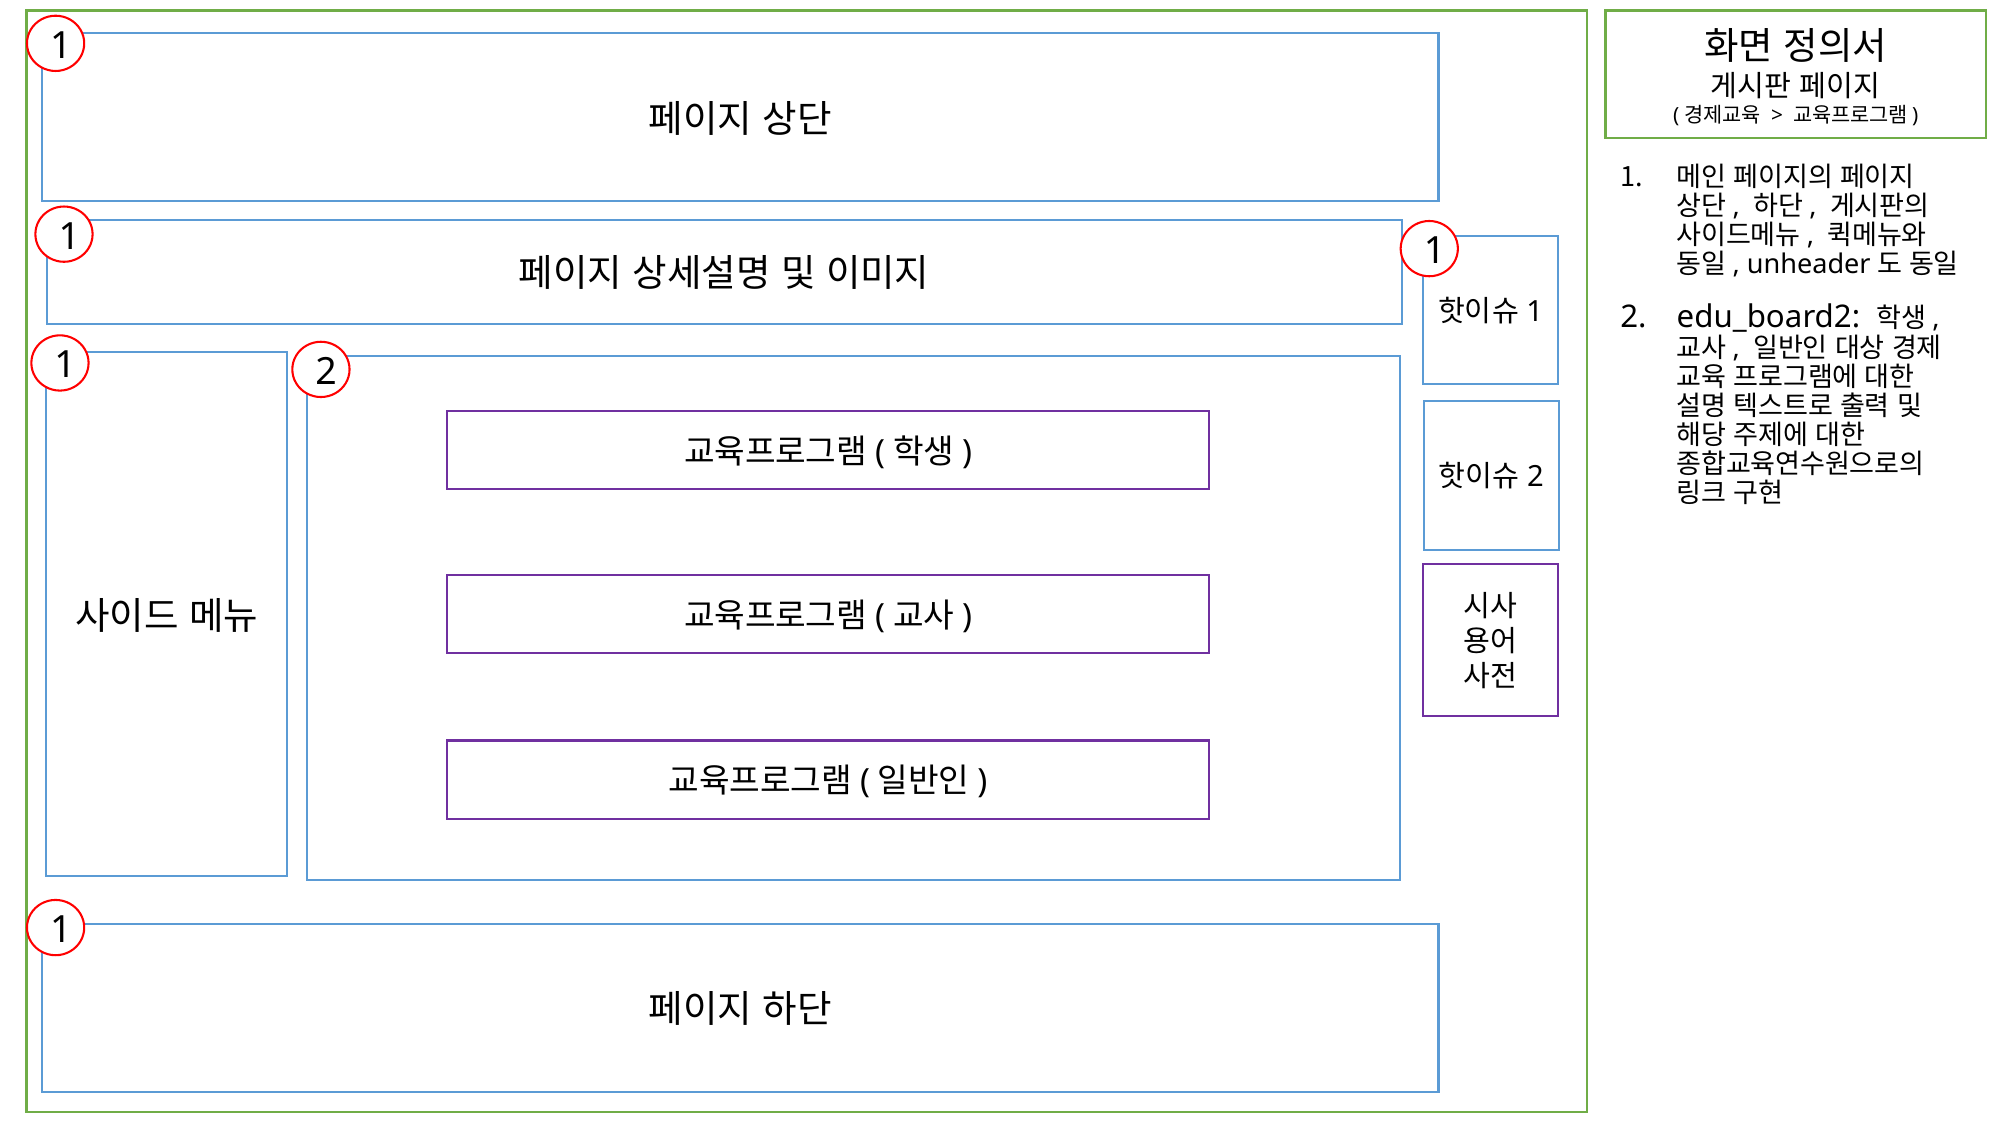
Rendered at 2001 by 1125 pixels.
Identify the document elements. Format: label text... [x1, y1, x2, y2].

text_box 화면 정의서 게시판 페이지 (경제교육 > 교육프로그램) [1604, 9, 1987, 139]
text_box 2 [291, 340, 351, 399]
text_box 페이지 상단 [41, 32, 1440, 202]
text_box 1 [1399, 219, 1459, 278]
text_box 1 [30, 334, 90, 392]
text_box 사이드 메뉴 [45, 351, 288, 877]
text_box 페이지 상세설명 및 이미지 [46, 219, 1403, 325]
text_box 1 [25, 898, 86, 957]
list 메인 페이지의 페이지 상단, 하단, 게시판의 사이드메뉴, 퀵메뉴와 동일, unheader도 동일 edu_board2: 학생, 교사, 일반인 대상 경제 교육 프로그램에 대한 설명 텍스트로 출력 및 해당 주제에 대한 종합교육연수원으로의 링크 구현 [1605, 155, 1986, 1090]
text_box 교육프로그램(학생) [446, 410, 1210, 490]
text_box 시사 용어 사전 [1422, 563, 1559, 717]
text_box 페이지 하단 [41, 923, 1440, 1093]
text_box [25, 9, 1588, 1113]
text_box 핫이슈2 [1423, 400, 1560, 551]
text_box 1 [25, 14, 86, 73]
text_box 교육프로그램(일반인) [446, 739, 1210, 820]
text_box 1 [34, 205, 94, 263]
text_box 핫이슈1 [1422, 235, 1559, 385]
text_box 교육프로그램(교사) [446, 574, 1210, 654]
text_box [306, 355, 1401, 881]
